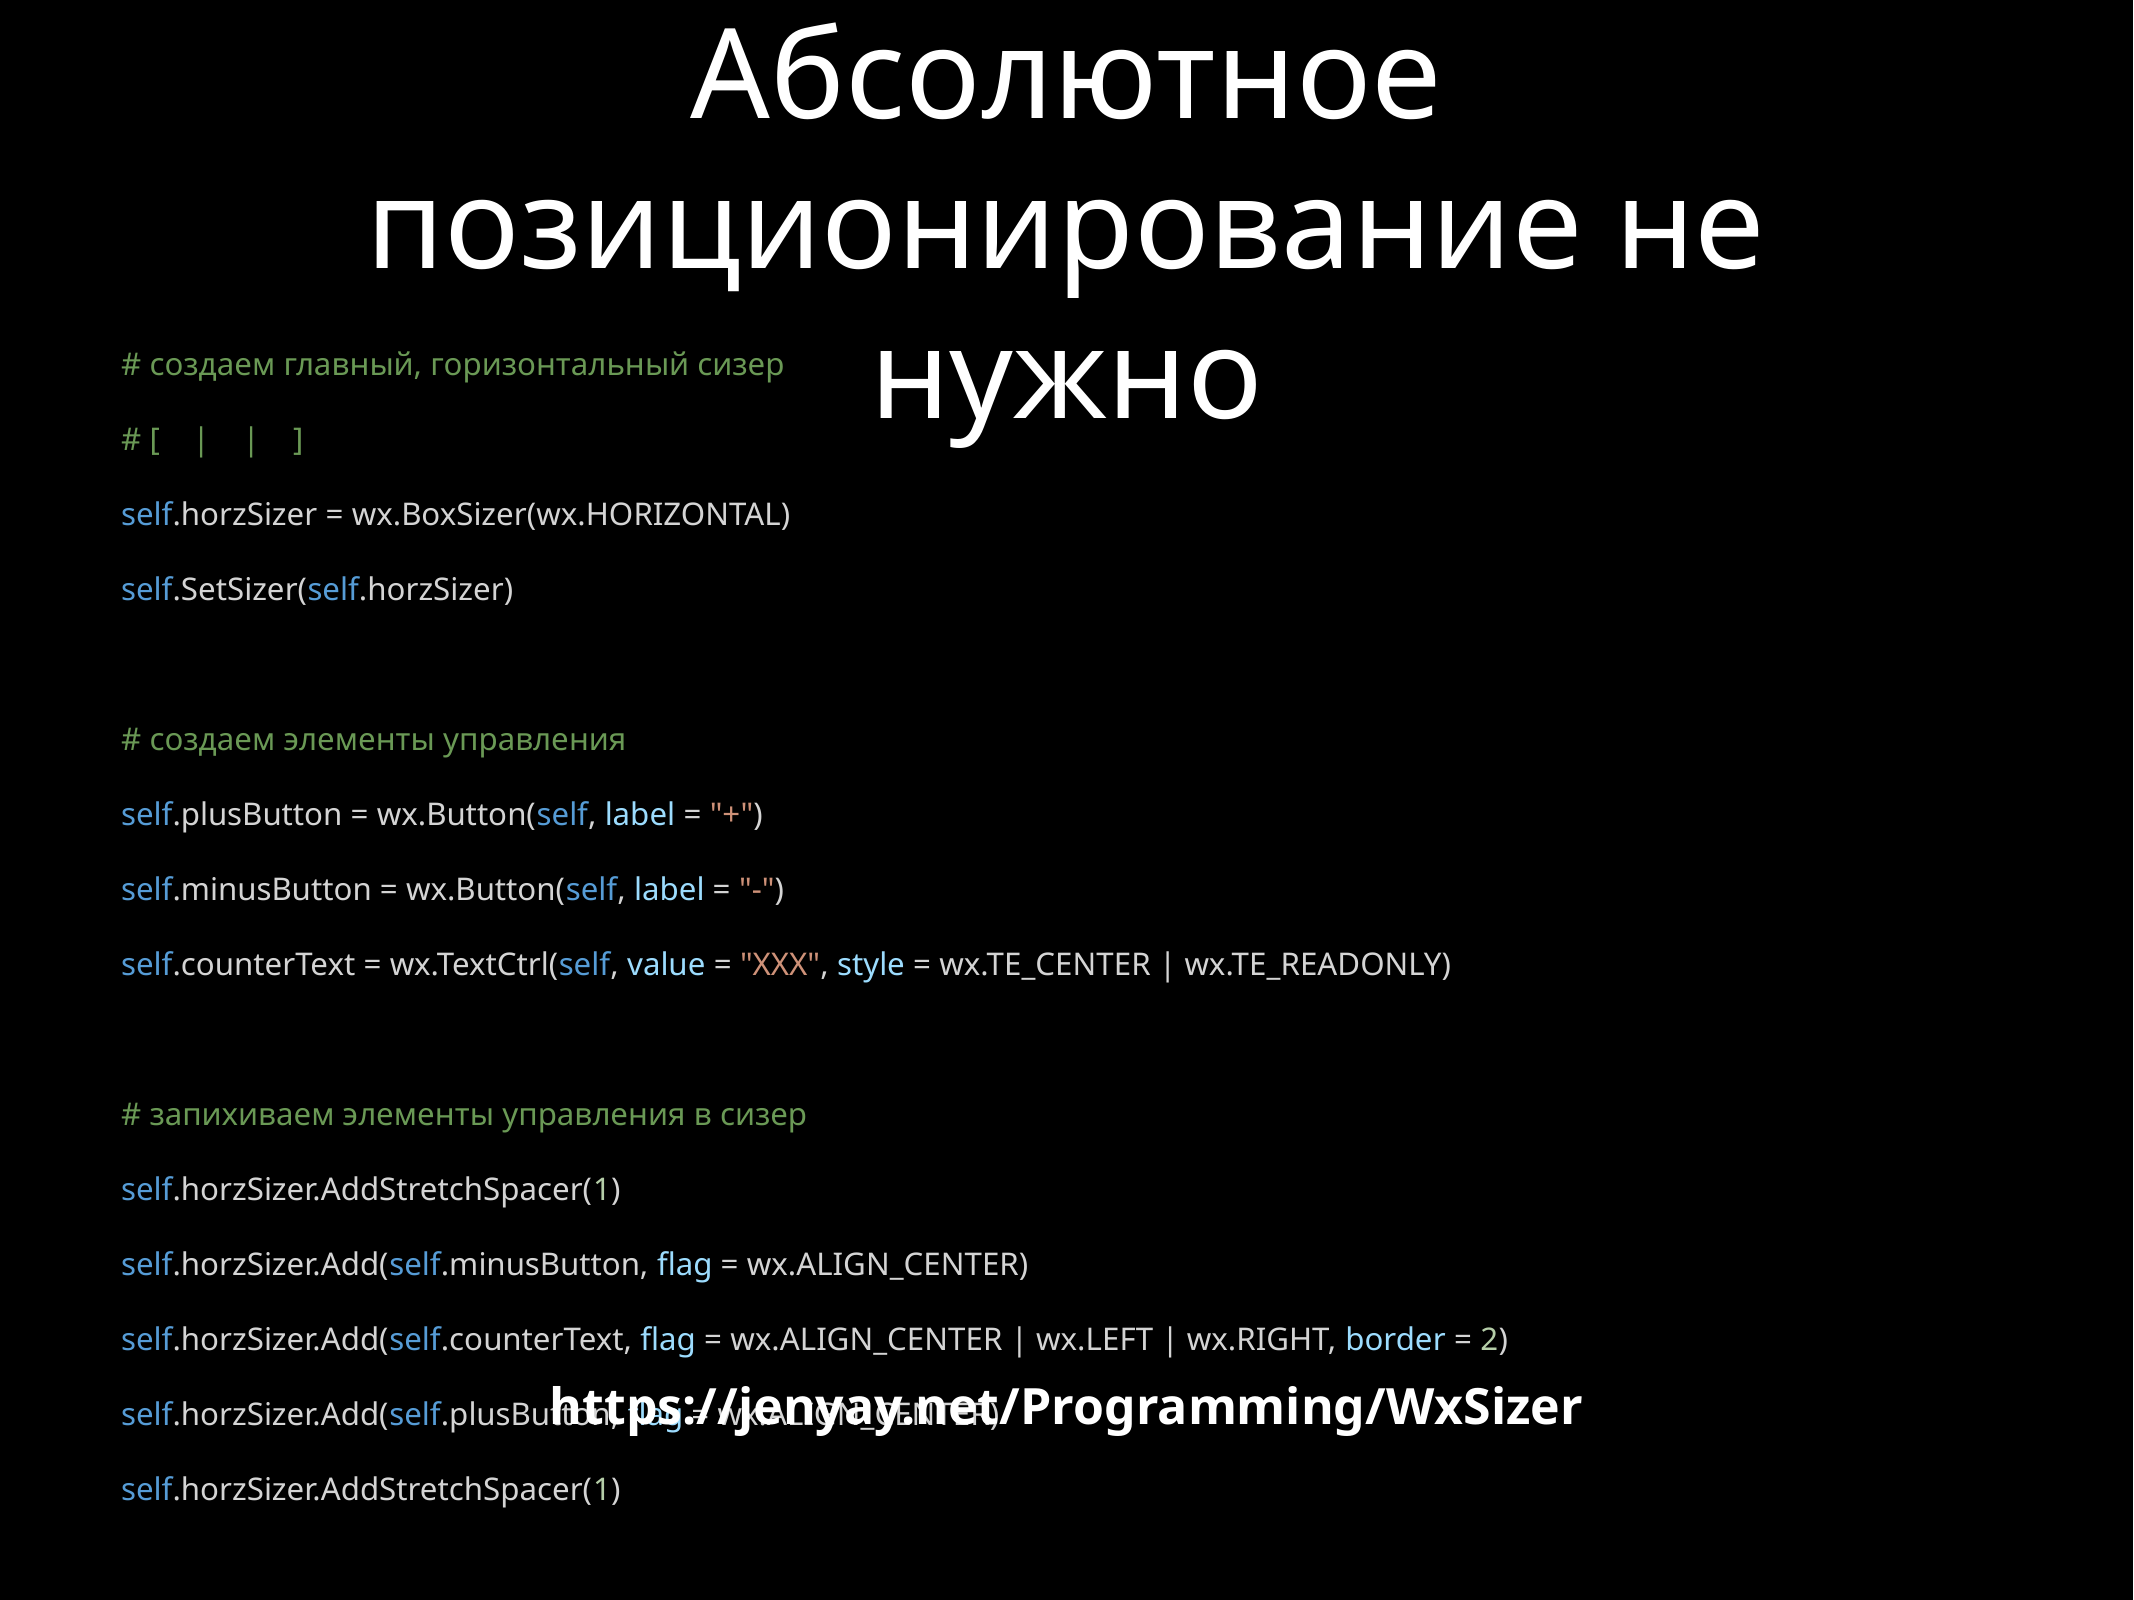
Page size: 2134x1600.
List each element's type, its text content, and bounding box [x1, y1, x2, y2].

title Абсолютное позиционирование не нужно [155, 41, 1978, 297]
text_box # создаем главный, горизонтальный сизер # [ | | ] self.horzSizer = wx.BoxSizer(wx.HORIZONTAL) self.SetSizer(self.horzSizer) # создаем элементы управления self.plusButton = wx.Button(self, label = "+") self.minusButton = wx.Button(self, label = "-") self.counterText = wx.TextCtrl(self, value = "XXX", style = wx.TE_CENTER | wx.TE_READONLY) # запихиваем элементы управления в сизер self.horzSizer.AddStretchSpacer(1) self.horzSizer.Add(self.minusButton, flag = wx.ALIGN_CENTER) self.horzSizer.Add(self.counterText, flag = wx.ALIGN_CENTER | wx.LEFT | wx.RIGHT, border = 2) self.horzSizer.Add(self.plusButton, flag = wx.ALIGN_CENTER) self.horzSizer.AddStretchSpacer(1) [46, 297, 2087, 1515]
text_box https://jenyay.net/Programming/WxSizer [541, 1365, 1592, 1443]
